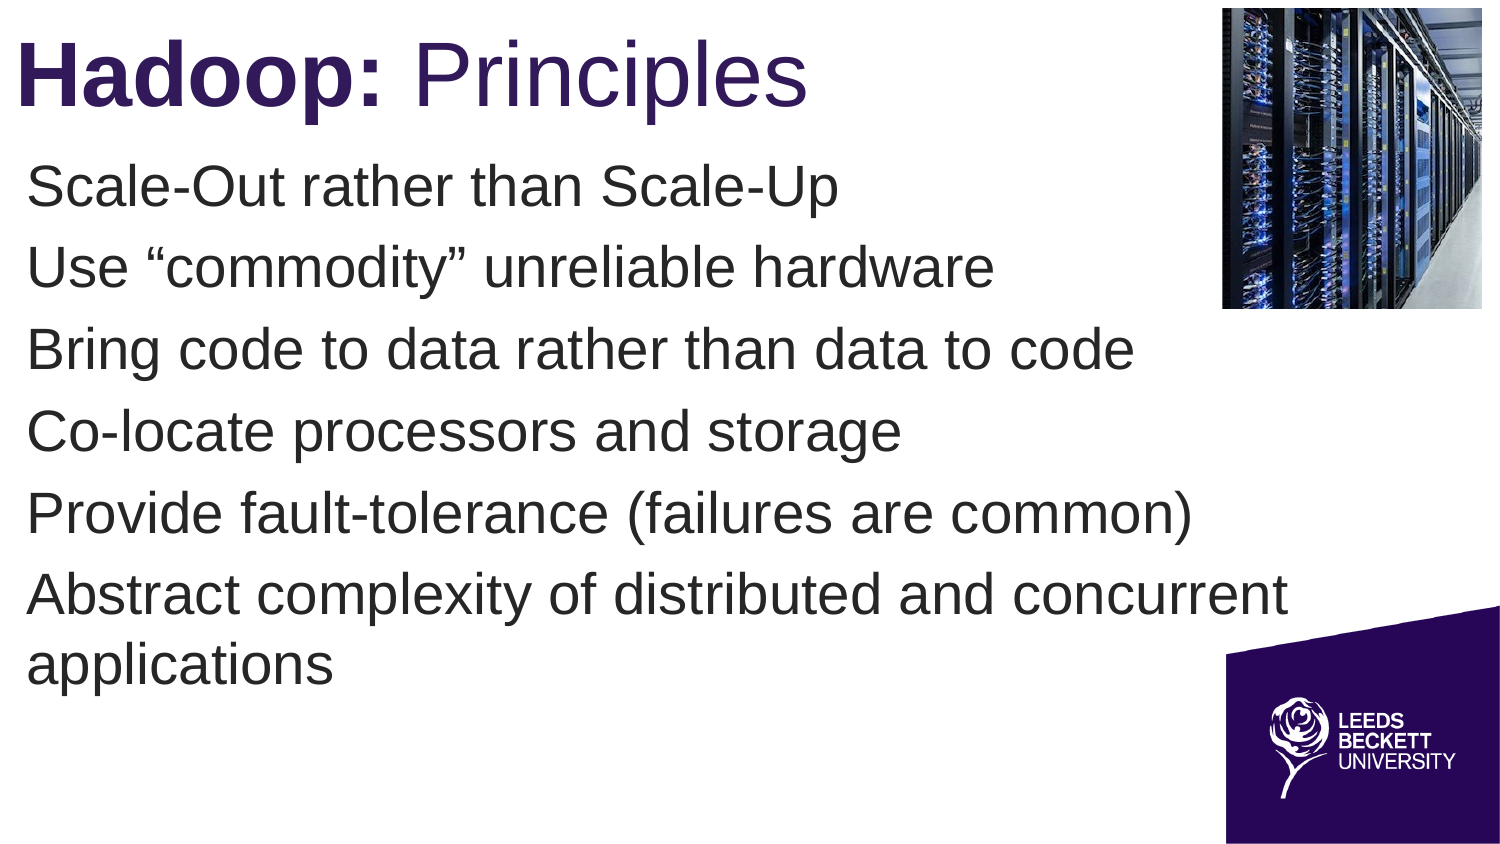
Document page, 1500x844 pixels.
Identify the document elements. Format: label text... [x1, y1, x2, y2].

picture [0, 0, 1500, 844]
list Scale-Out rather than Scale-Up Use “commodity” unreliable hardware Bring code to data rather than data to code Co-locate processors and storage Provide fault-tolerance (failures are common) Abstract complexity of distributed and concurrent applications [11, 140, 1482, 755]
title Hadoop: Principles [0, 0, 1374, 141]
